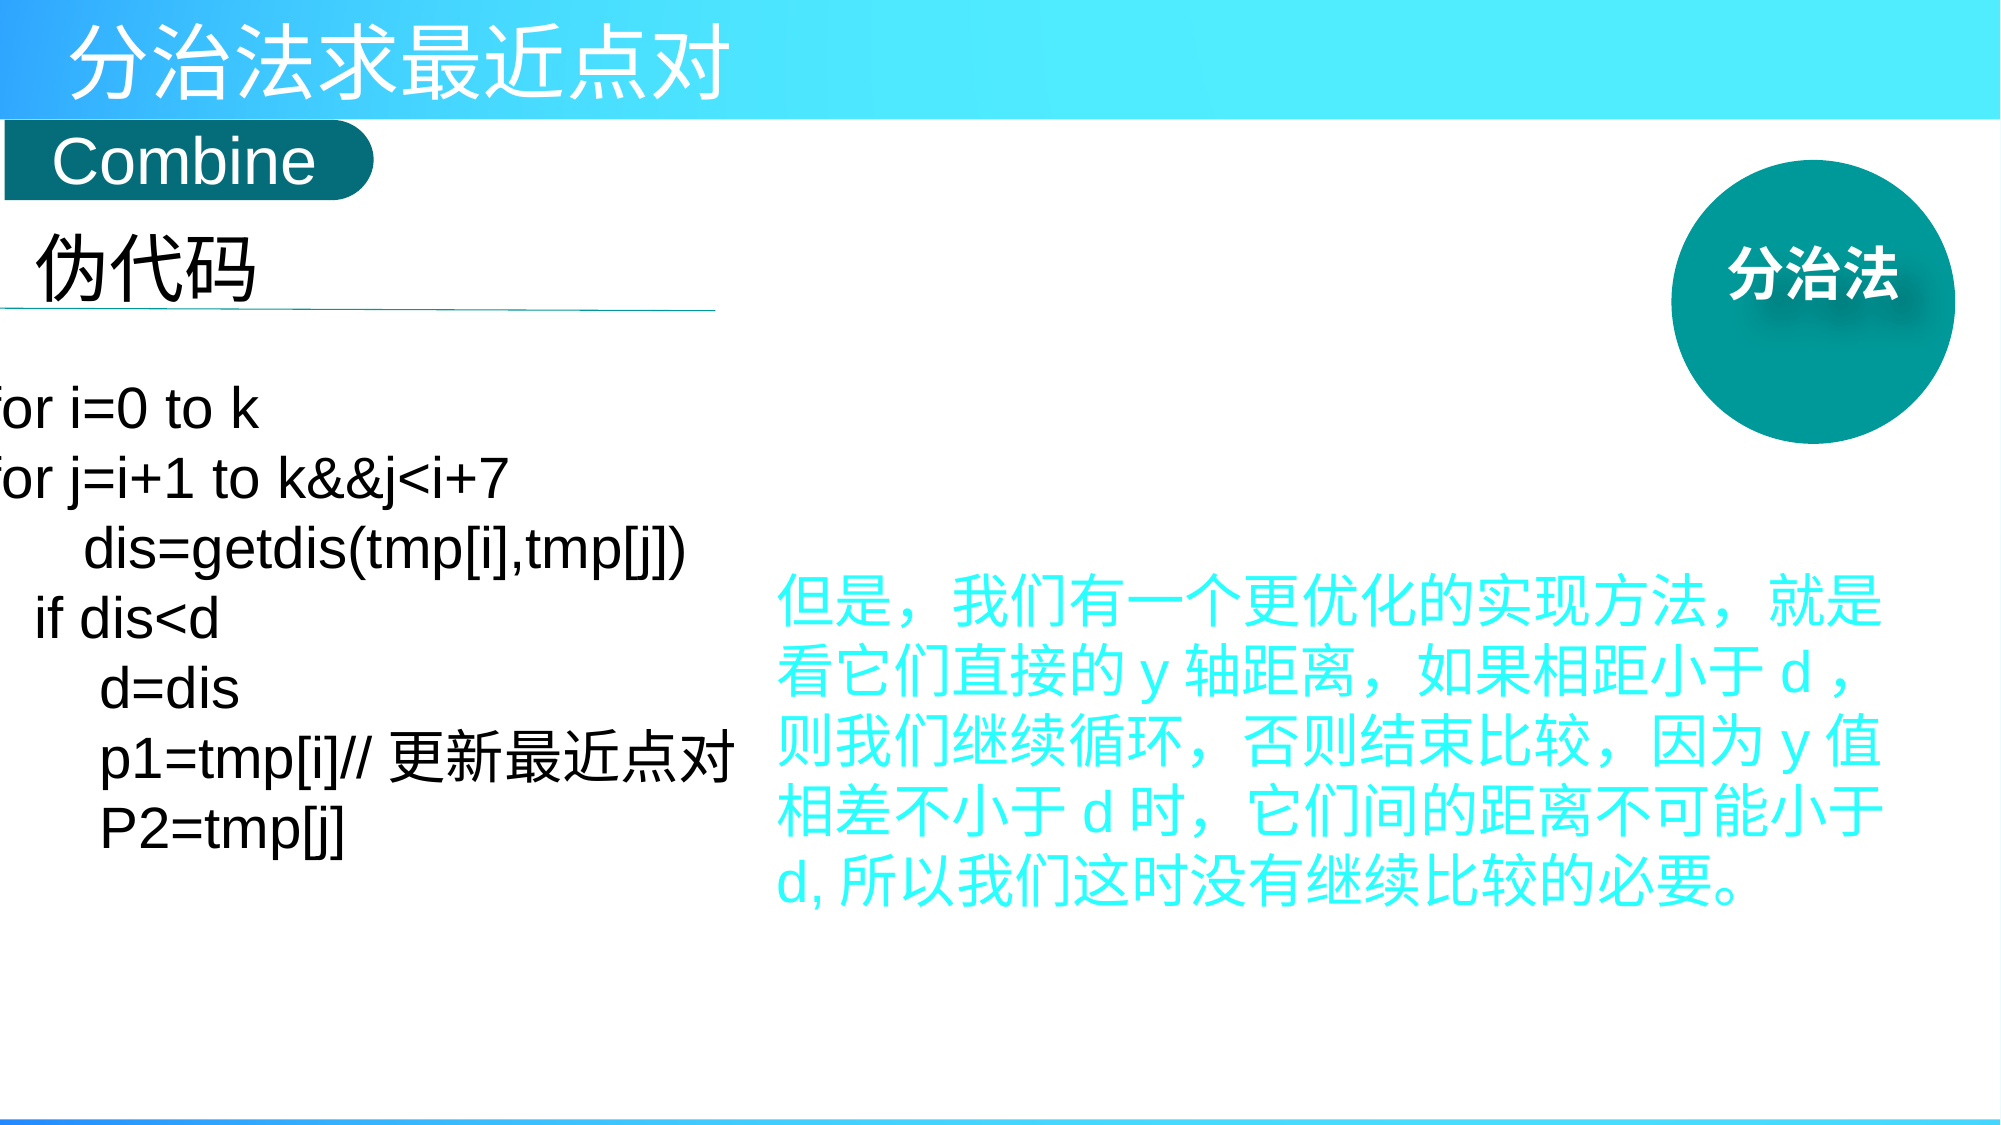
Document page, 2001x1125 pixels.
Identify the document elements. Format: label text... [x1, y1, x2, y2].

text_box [1671, 159, 1956, 444]
text_box for i=0 to k for j=i+1 to k&&j<i+7 dis=getdis(tmp[i],tmp[j]) if dis<d d=dis p1=tmp[i]//更新最近点对 P2=tmp[j] [0, 362, 985, 868]
text_box Combine [36, 110, 342, 206]
text_box 但是，我们有一个更优化的实现方法，就是看它们直接的y轴距离，如果相距小于d，则我们继续循环，否则结束比较，因为y值相差不小于d时，它们间的距离不可能小于d,所以我们这时没有继续比较的必要。 [762, 556, 1923, 922]
text_box [342, 121, 374, 199]
text_box [4, 119, 36, 201]
picture [0, 1120, 2001, 1125]
text_box 伪代码 [14, 211, 763, 322]
picture [0, 0, 2001, 119]
